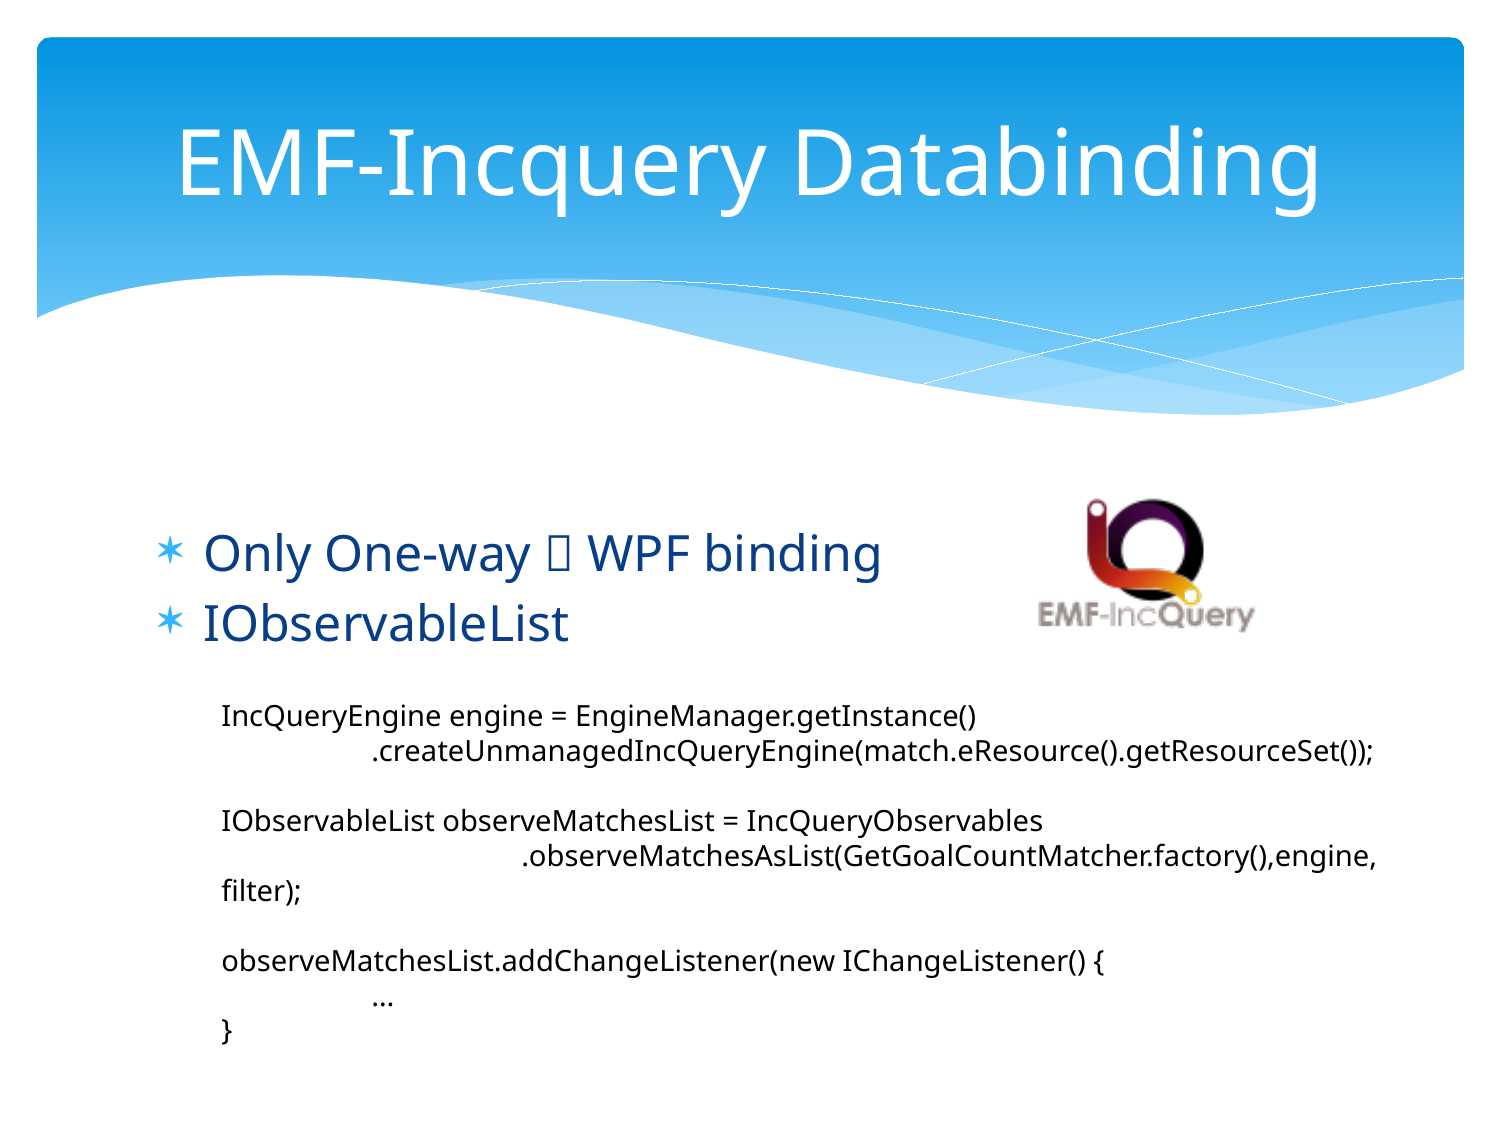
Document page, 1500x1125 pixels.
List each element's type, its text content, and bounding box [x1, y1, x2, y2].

text_box IncQueryEngine engine = EngineManager.getInstance() .createUnmanagedIncQueryEngine(match.eResource().getResourceSet()); IObservableList observeMatchesList = IncQueryObservables .observeMatchesAsList(GetGoalCountMatcher.factory(),engine, filter); observeMatchesList.addChangeListener(new IChangeListener() { … } [206, 689, 1400, 1055]
title EMF-Incquery Databinding [75, 55, 1425, 261]
list Only One-way  WPF binding IObservableList [143, 444, 1359, 1005]
picture [1030, 491, 1263, 641]
